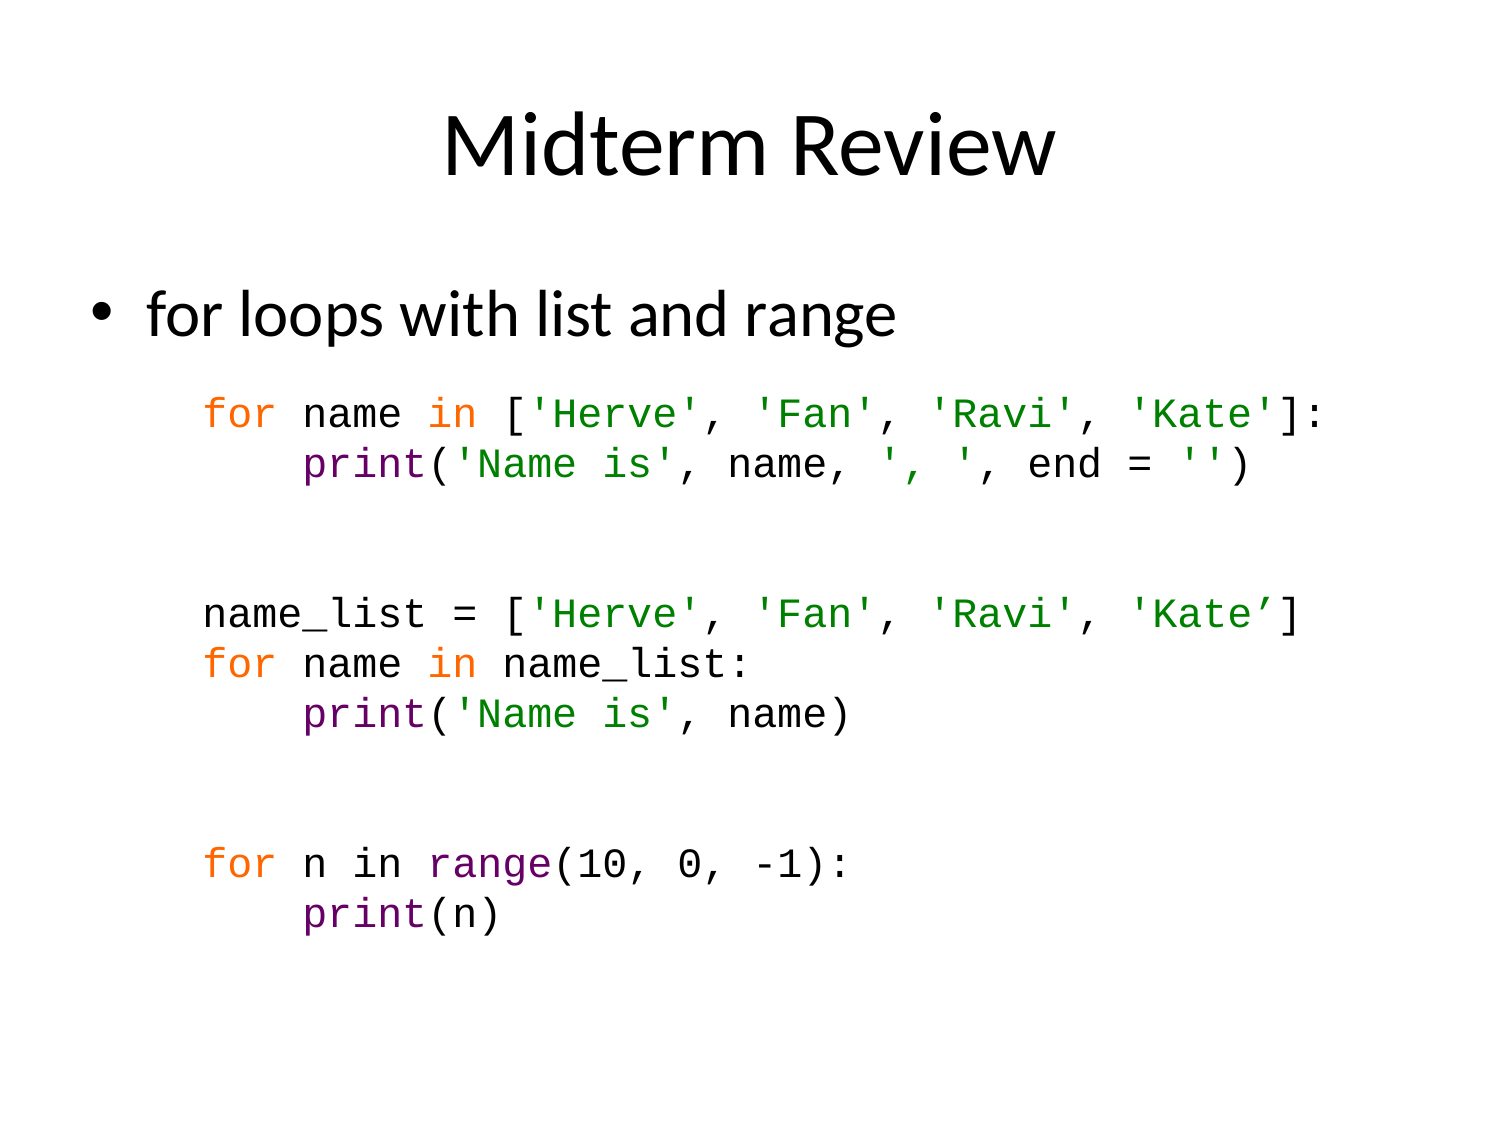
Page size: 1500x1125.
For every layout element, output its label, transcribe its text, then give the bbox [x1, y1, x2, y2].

title Midterm Review [75, 45, 1425, 233]
text_box for name in ['Herve', 'Fan', 'Ravi', 'Kate']: print('Name is', name, ', ', end = '') name_list = ['Herve', 'Fan', 'Ravi', 'Kate’] for name in name_list: print('Name is', name) for n in range(10, 0, -1): print(n) [187, 378, 1425, 944]
list for loops with list and range [75, 262, 1425, 1005]
